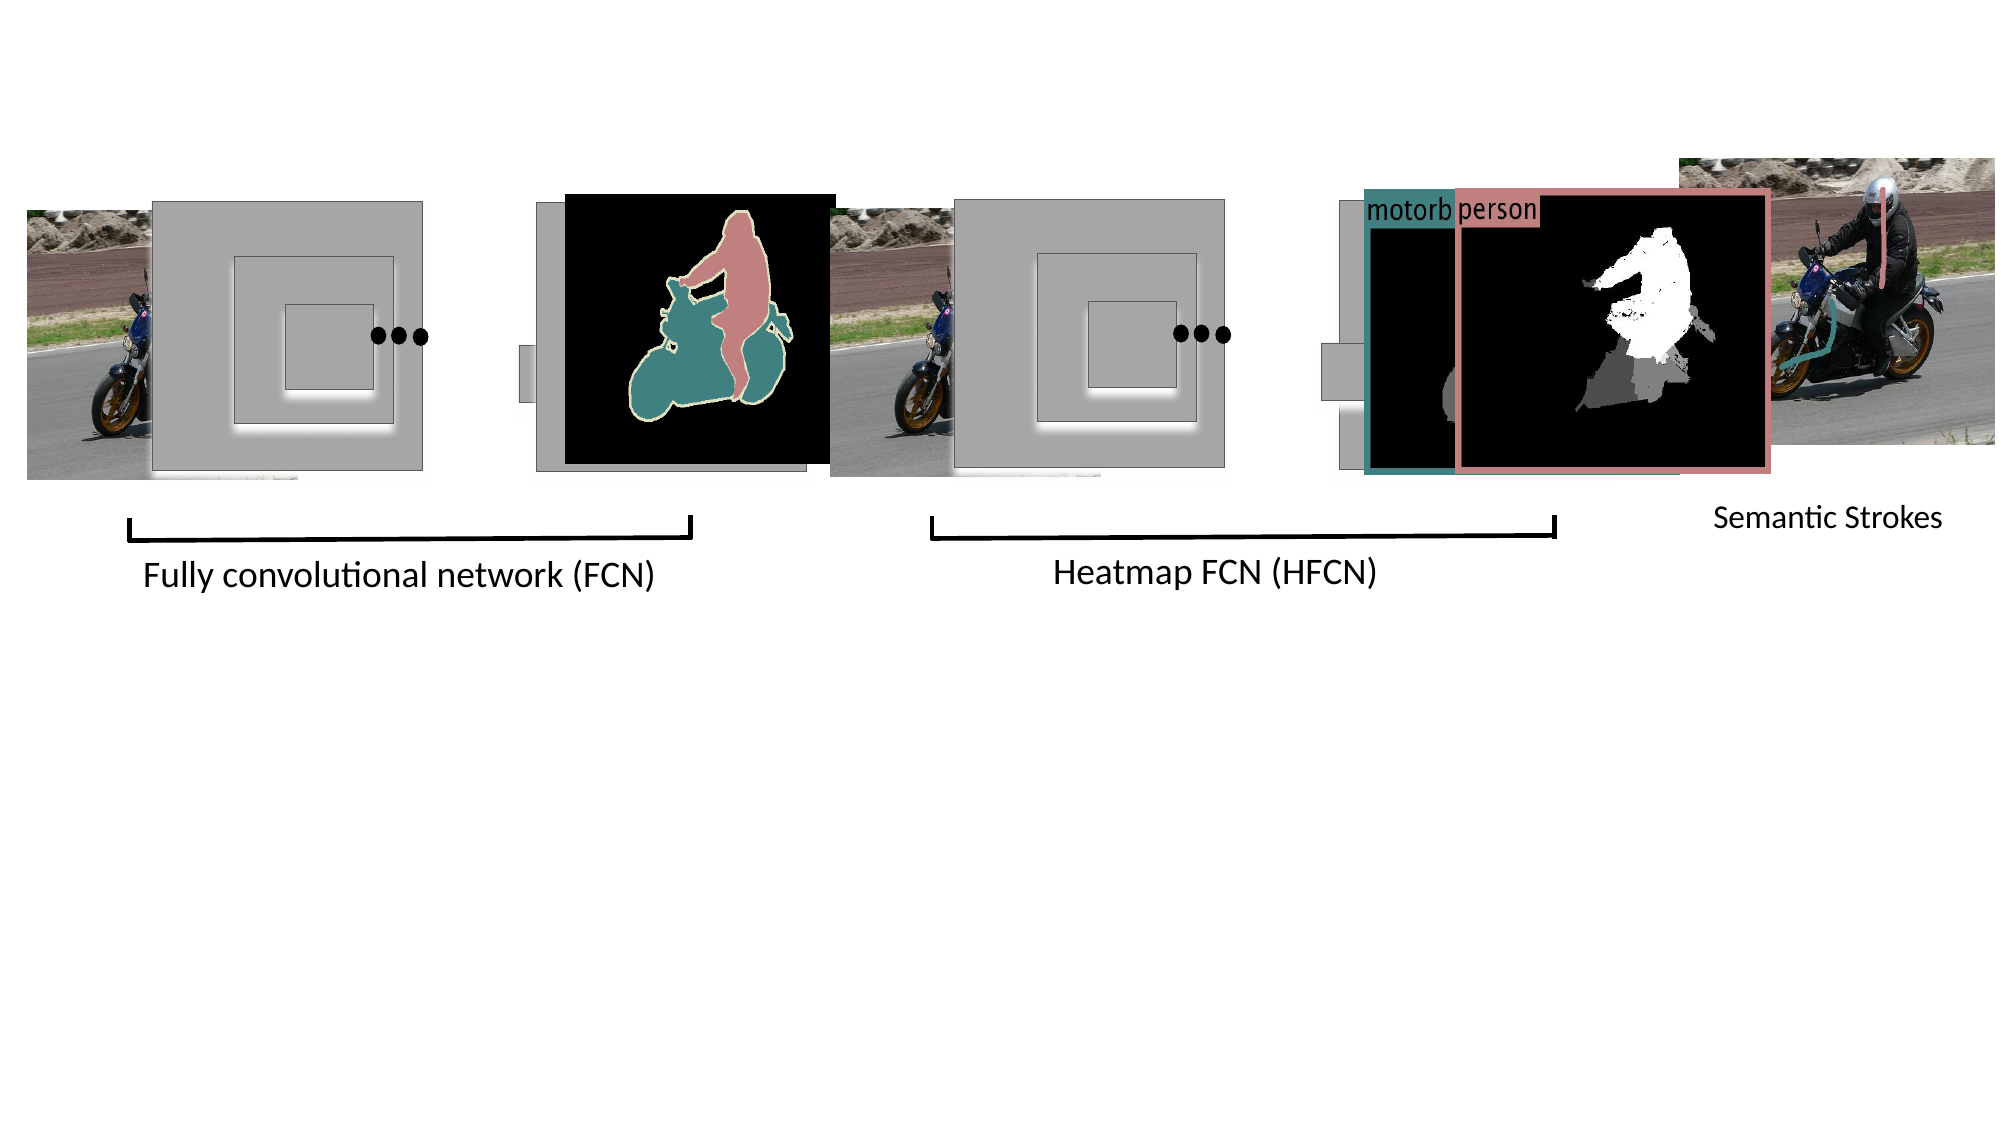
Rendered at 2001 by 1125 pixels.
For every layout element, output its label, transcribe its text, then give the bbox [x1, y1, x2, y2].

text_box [830, 199, 1610, 601]
picture [1363, 158, 1995, 475]
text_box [27, 194, 836, 604]
text_box Semantic Strokes [1691, 488, 1966, 543]
